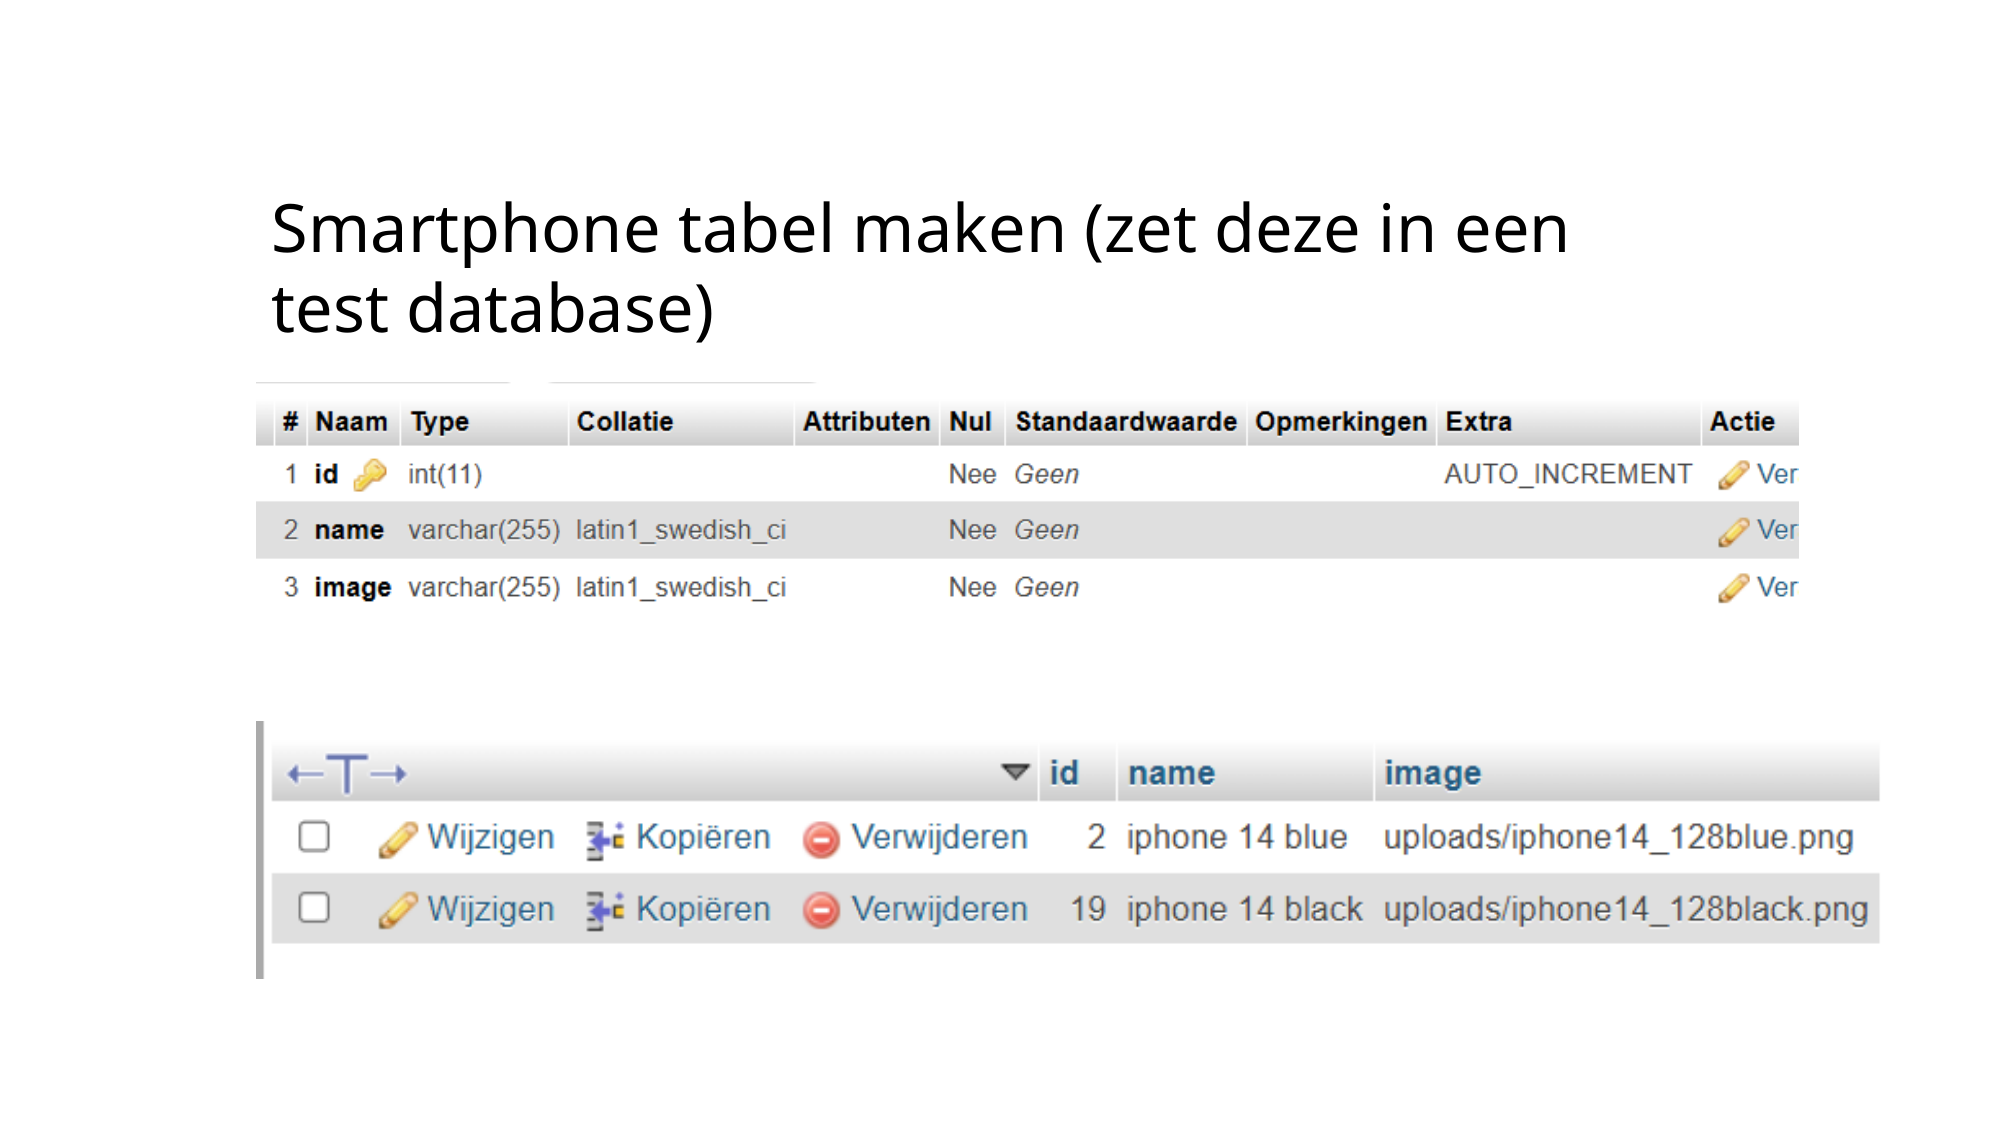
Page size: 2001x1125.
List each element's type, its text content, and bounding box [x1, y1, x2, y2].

text_box Smartphone tabel maken (zet deze in een test database) [256, 178, 1694, 353]
picture [256, 381, 1800, 619]
picture [256, 721, 1913, 980]
